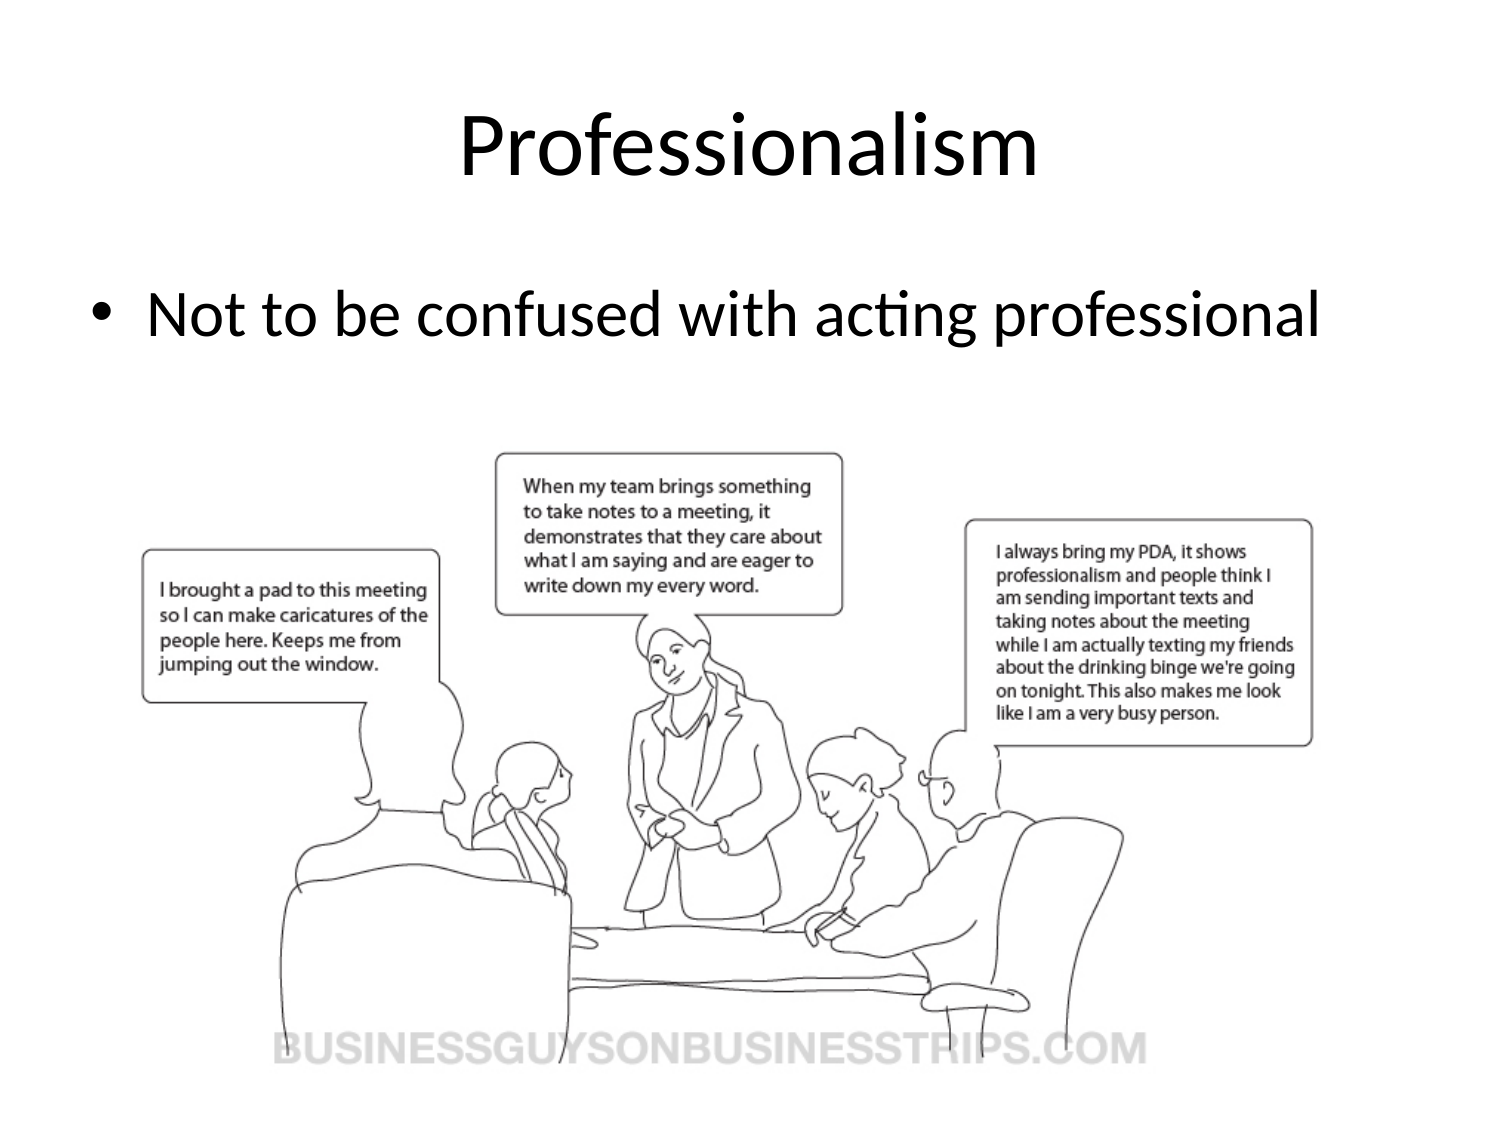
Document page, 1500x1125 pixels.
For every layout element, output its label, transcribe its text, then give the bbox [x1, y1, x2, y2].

picture [136, 434, 1321, 1075]
list Not to be confused with acting professional [75, 262, 1425, 1005]
title Professionalism [75, 45, 1425, 233]
